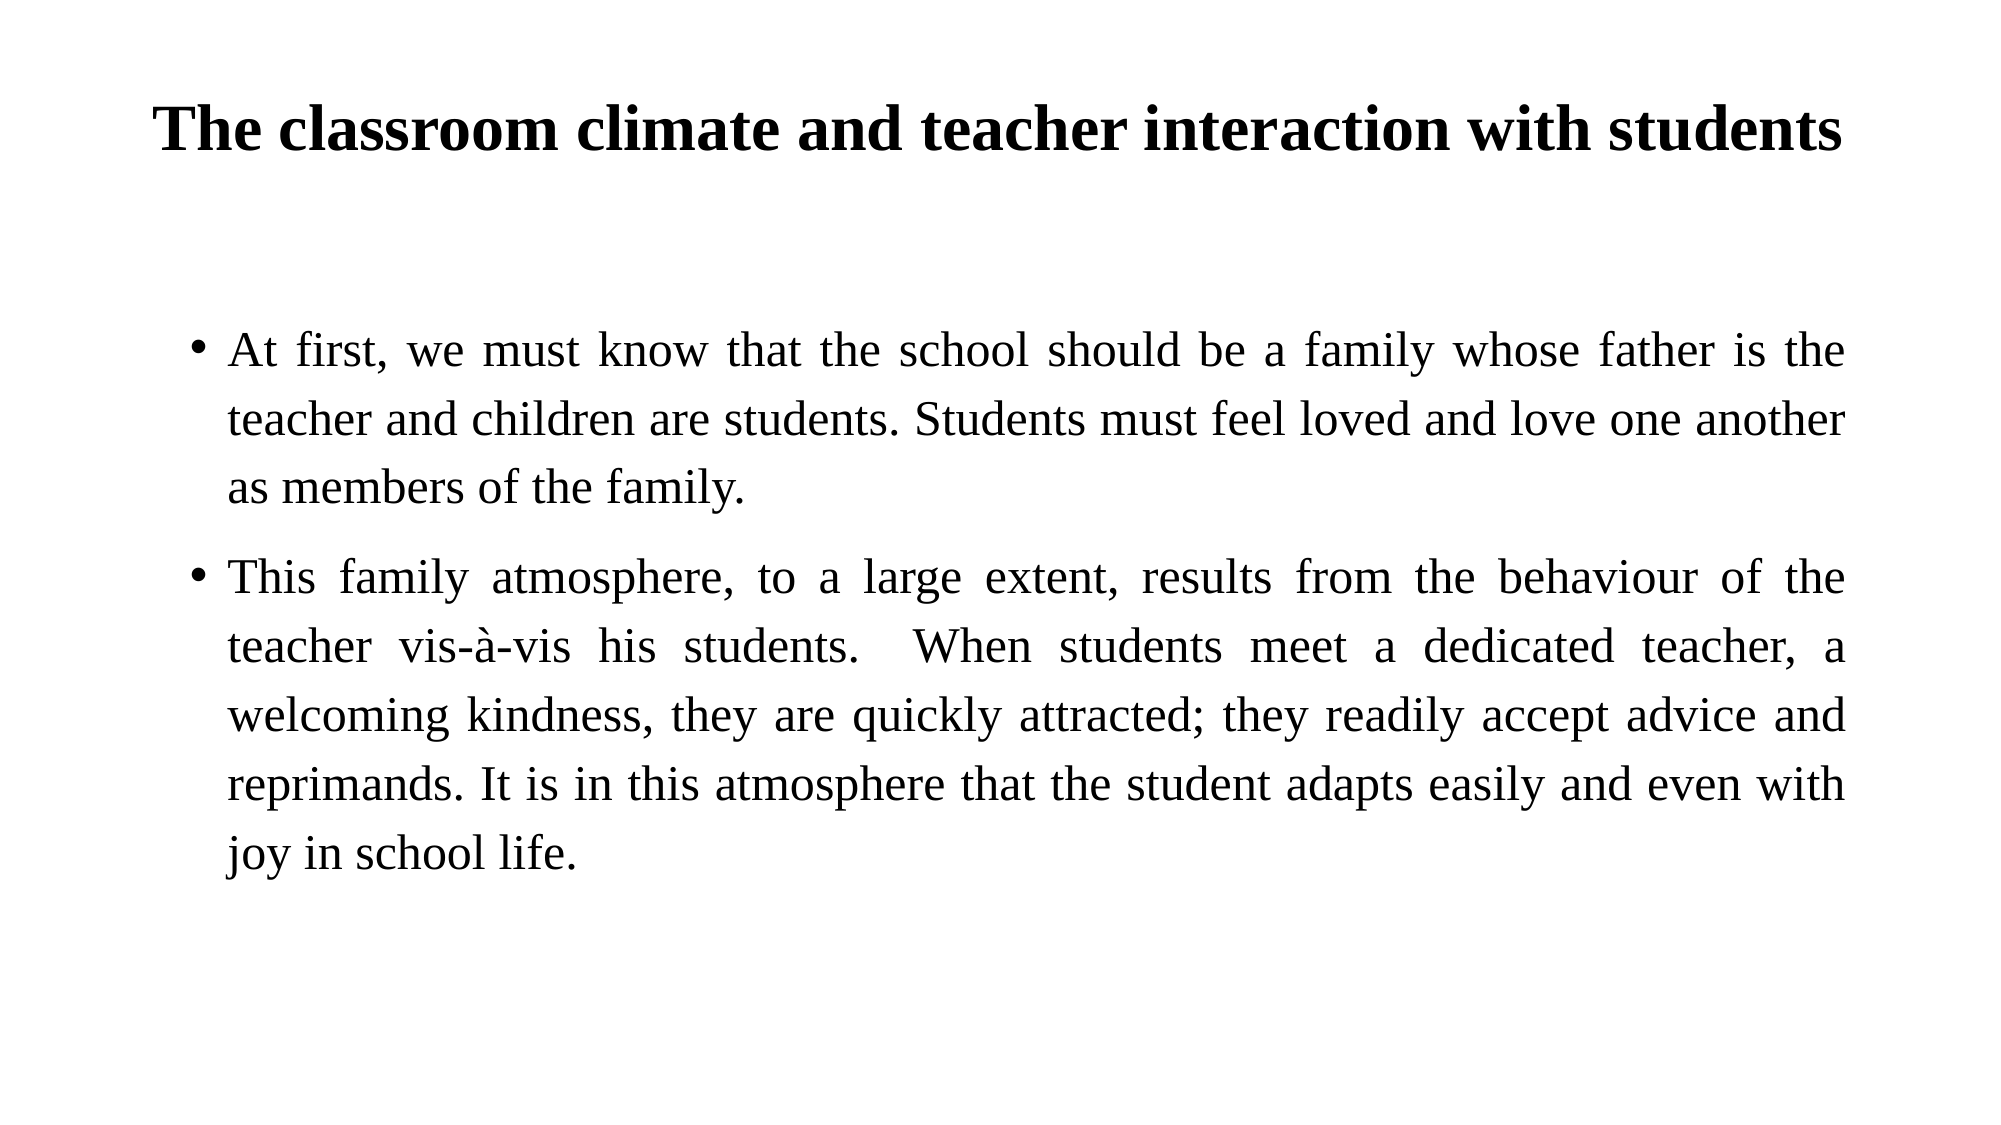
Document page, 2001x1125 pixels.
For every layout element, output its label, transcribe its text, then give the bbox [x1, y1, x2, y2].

title The classroom climate and teacher interaction with students [137, 59, 1863, 278]
list At first, we must know that the school should be a family whose father is the teacher and children are students. Students must feel loved and love one another as members of the family. This family atmosphere, to a large extent, results from the behaviour of the teacher vis-à-vis his students. When students meet a dedicated teacher, a welcoming kindness, they are quickly attracted; they readily accept advice and reprimands. It is in this atmosphere that the student adapts easily and even with joy in school life. [137, 299, 1863, 1014]
